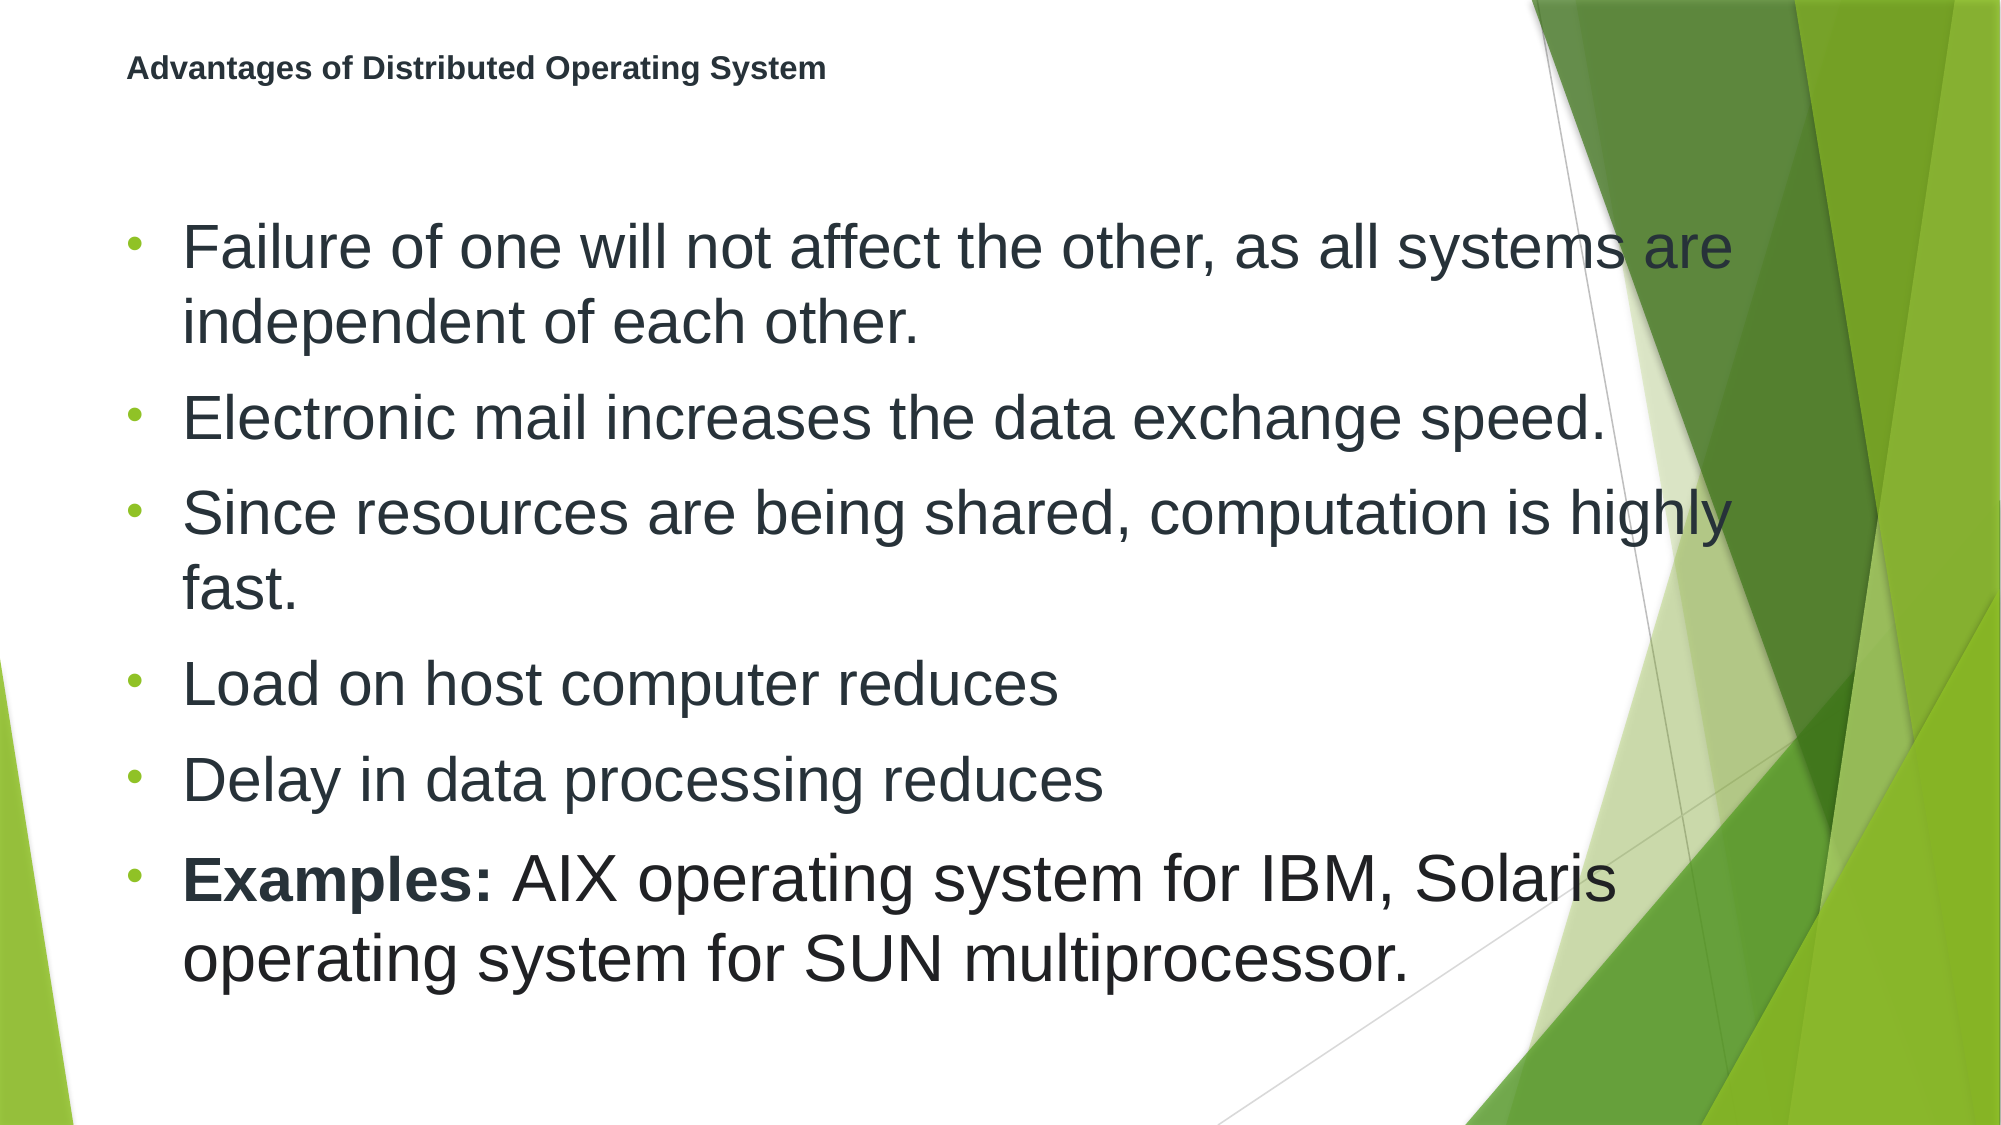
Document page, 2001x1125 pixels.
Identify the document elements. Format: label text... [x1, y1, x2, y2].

list Failure of one will not affect the other, as all systems are independent of each other. Electronic mail increases the data exchange speed. Since resources are being shared, computation is highly fast. Load on host computer reduces Delay in data processing reduces Examples: AIX operating system for IBM, Solaris operating system for SUN multiprocessor. [111, 198, 1766, 1086]
title Advantages of Distributed Operating System [111, 39, 1826, 134]
